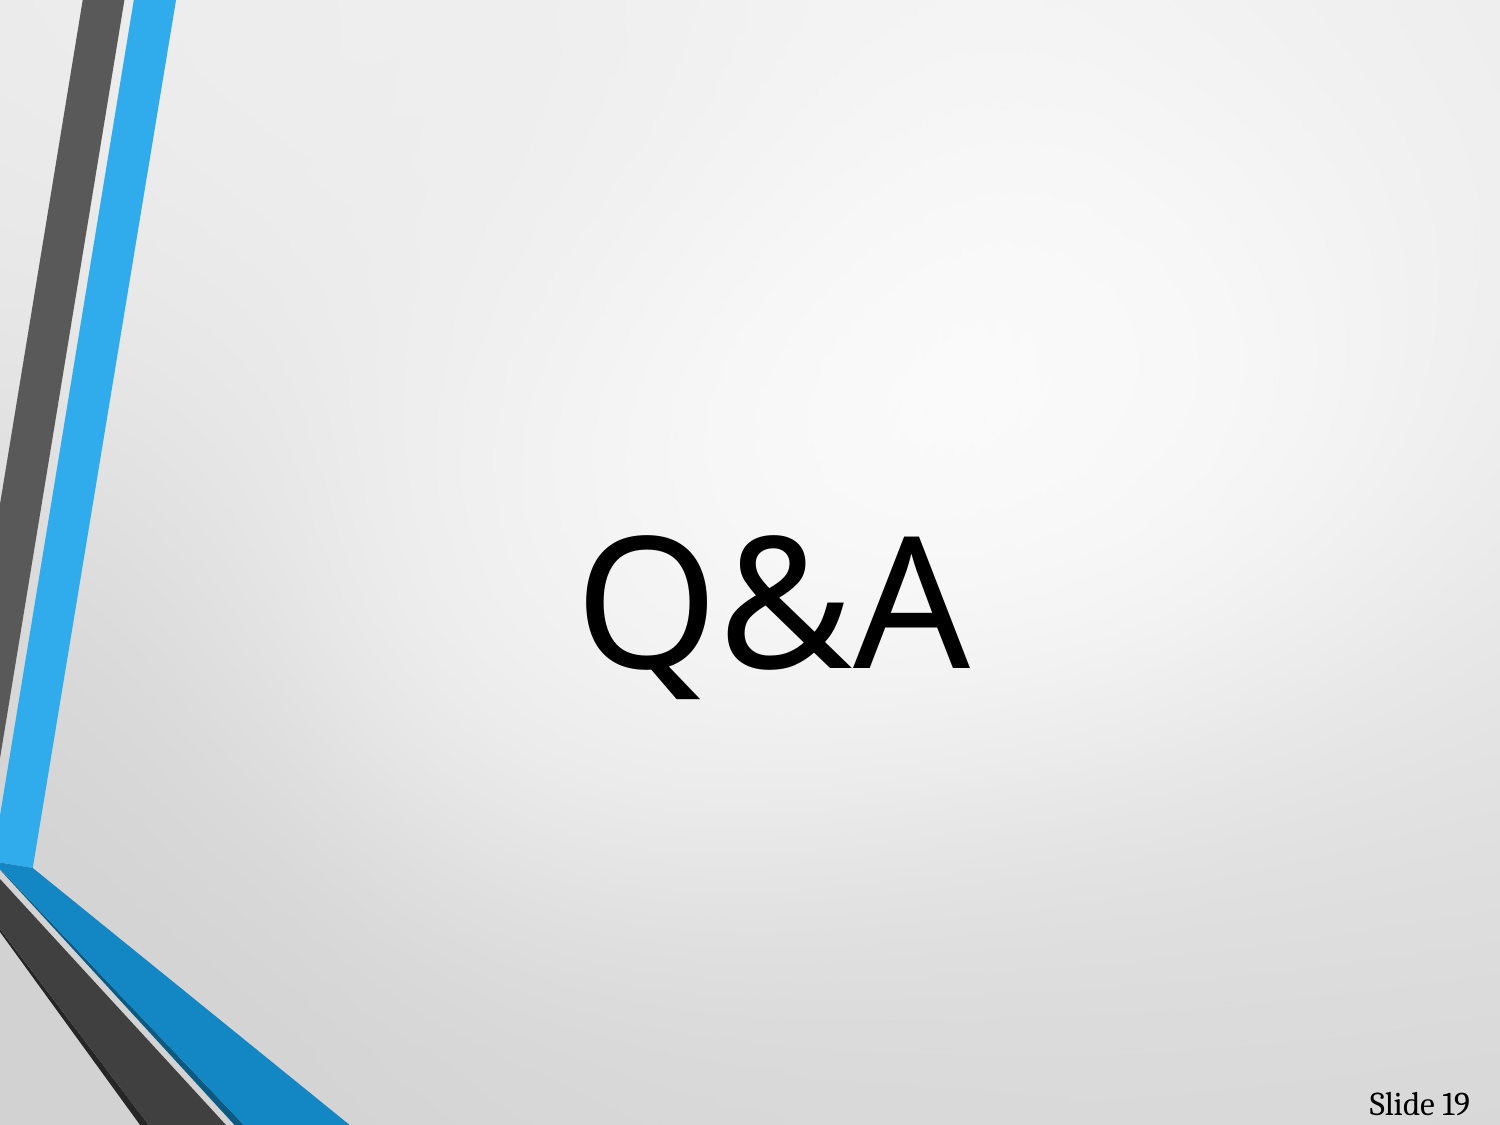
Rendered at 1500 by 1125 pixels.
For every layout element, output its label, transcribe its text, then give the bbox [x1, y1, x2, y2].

title Q&A [140, 433, 1405, 759]
slide_number Slide 19 [1354, 1071, 1500, 1125]
